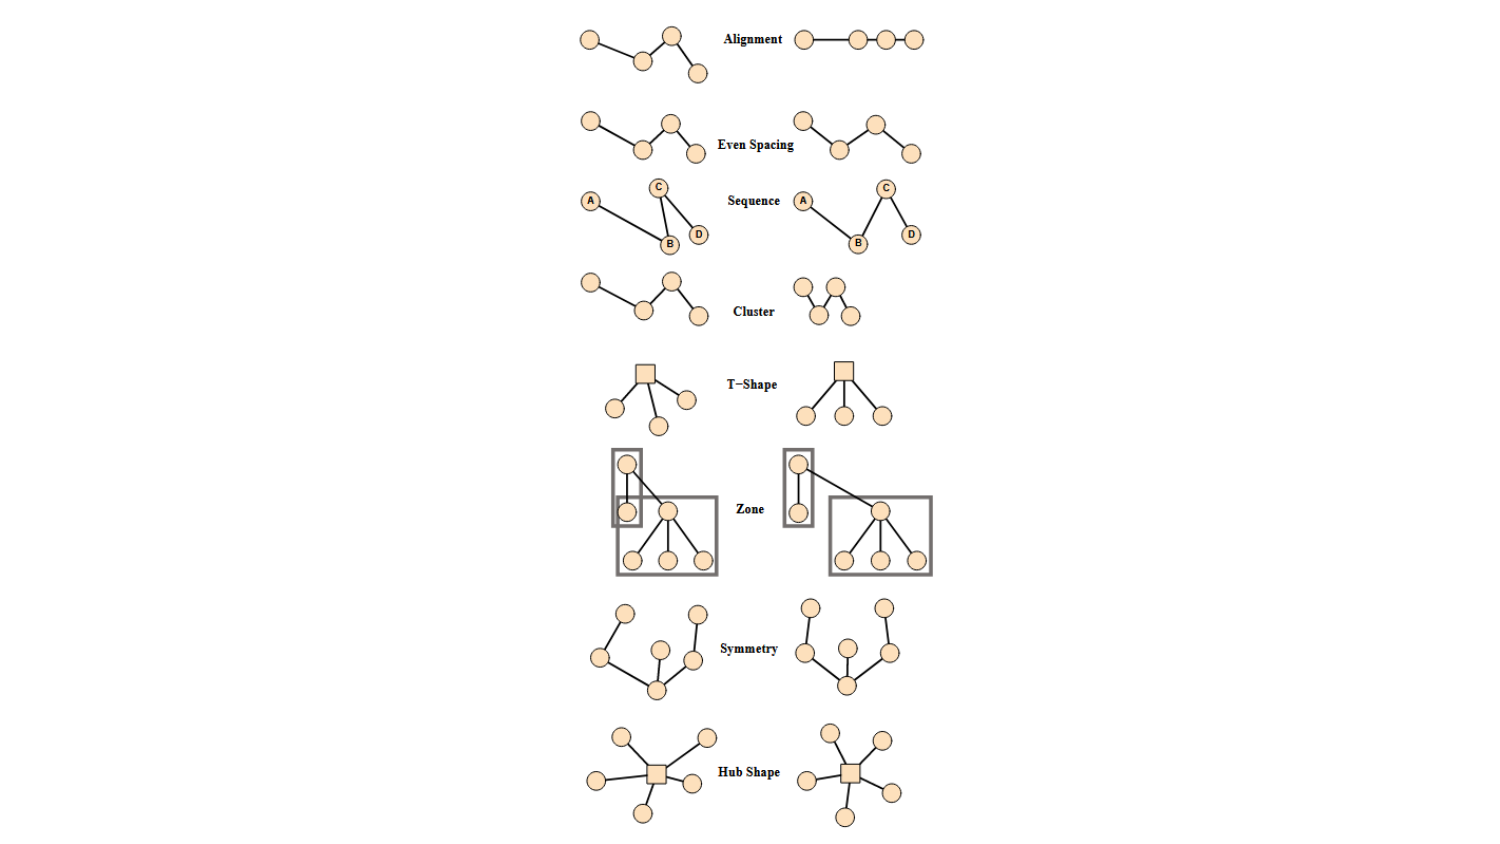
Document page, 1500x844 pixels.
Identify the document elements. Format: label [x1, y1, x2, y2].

picture [547, 0, 953, 844]
